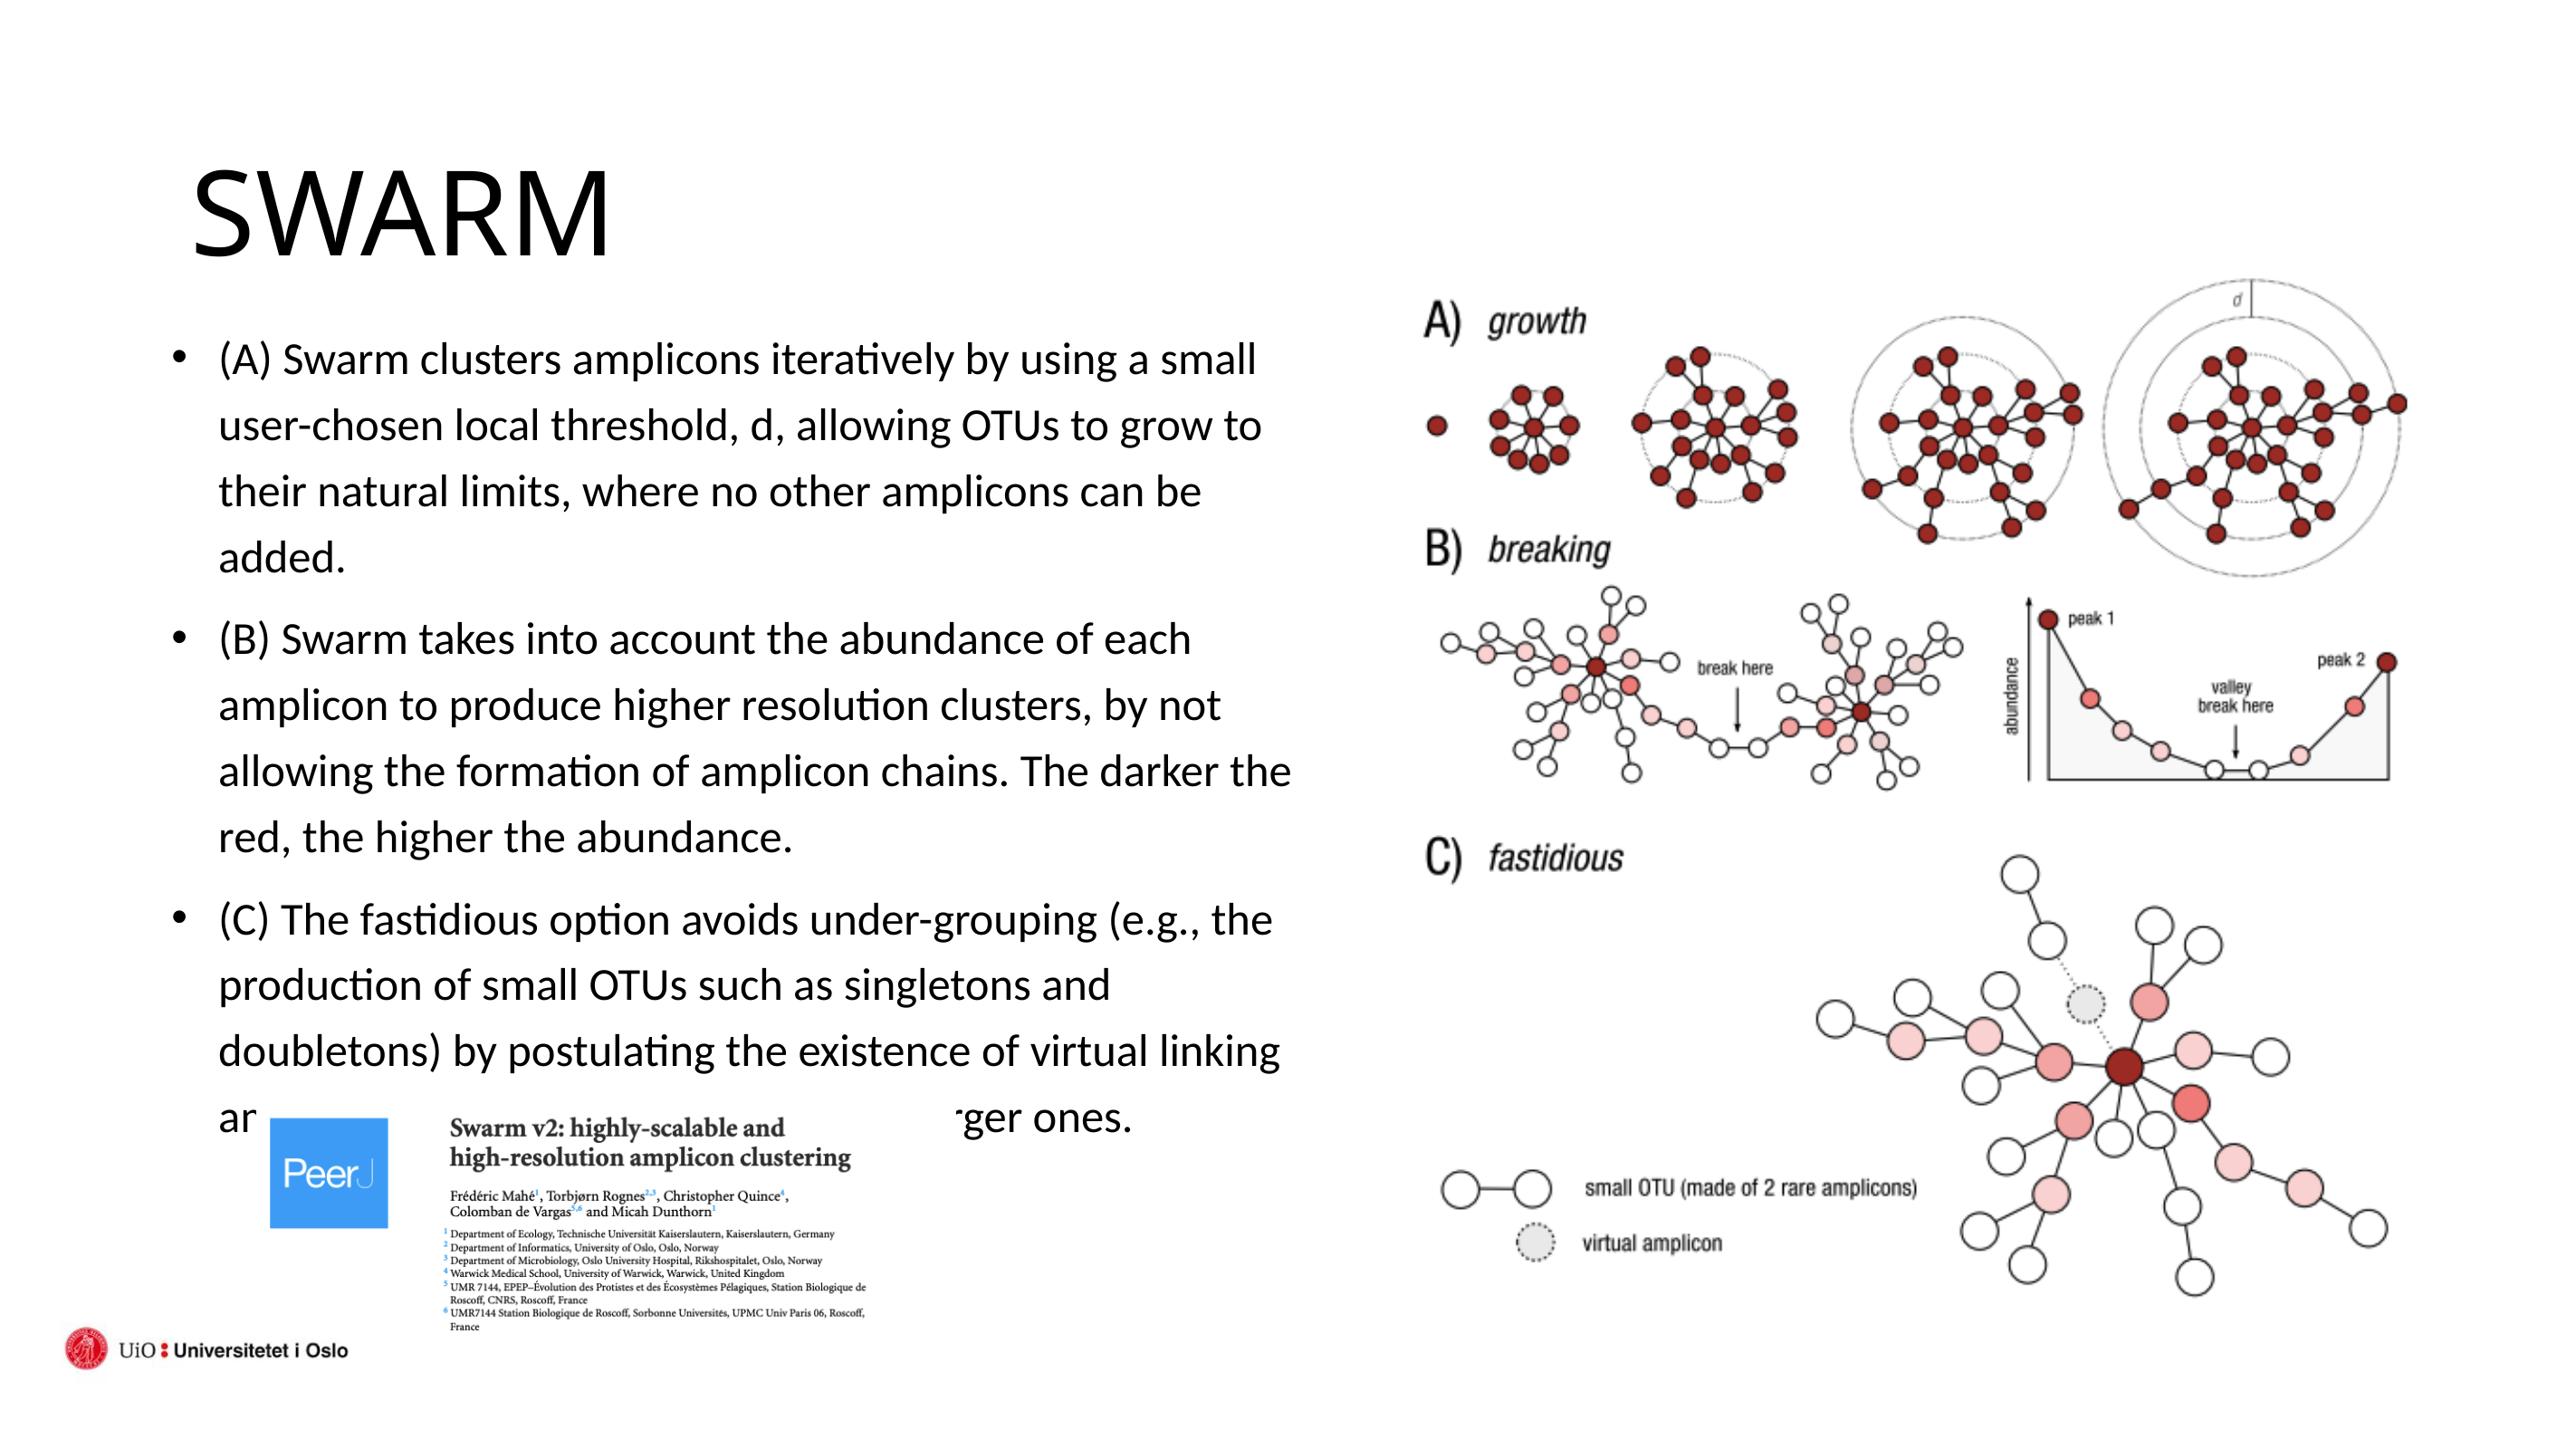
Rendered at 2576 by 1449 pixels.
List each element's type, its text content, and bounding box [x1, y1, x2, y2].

title SWARM [177, 77, 2399, 358]
picture [46, 1084, 956, 1415]
list (A) Swarm clusters amplicons iteratively by using a small user-chosen local threshold, d, allowing OTUs to grow to their natural limits, where no other amplicons can be added. (B) Swarm takes into account the abundance of each amplicon to produce higher resolution clusters, by not allowing the formation of amplicon chains. The darker the red, the higher the abundance. (C) The fastidious option avoids under-grouping (e.g., the production of small OTUs such as singletons and doubletons) by postulating the existence of virtual linking amplicons to graft smaller OTUs onto larger ones. [158, 311, 1344, 1156]
picture [1362, 254, 2474, 1304]
